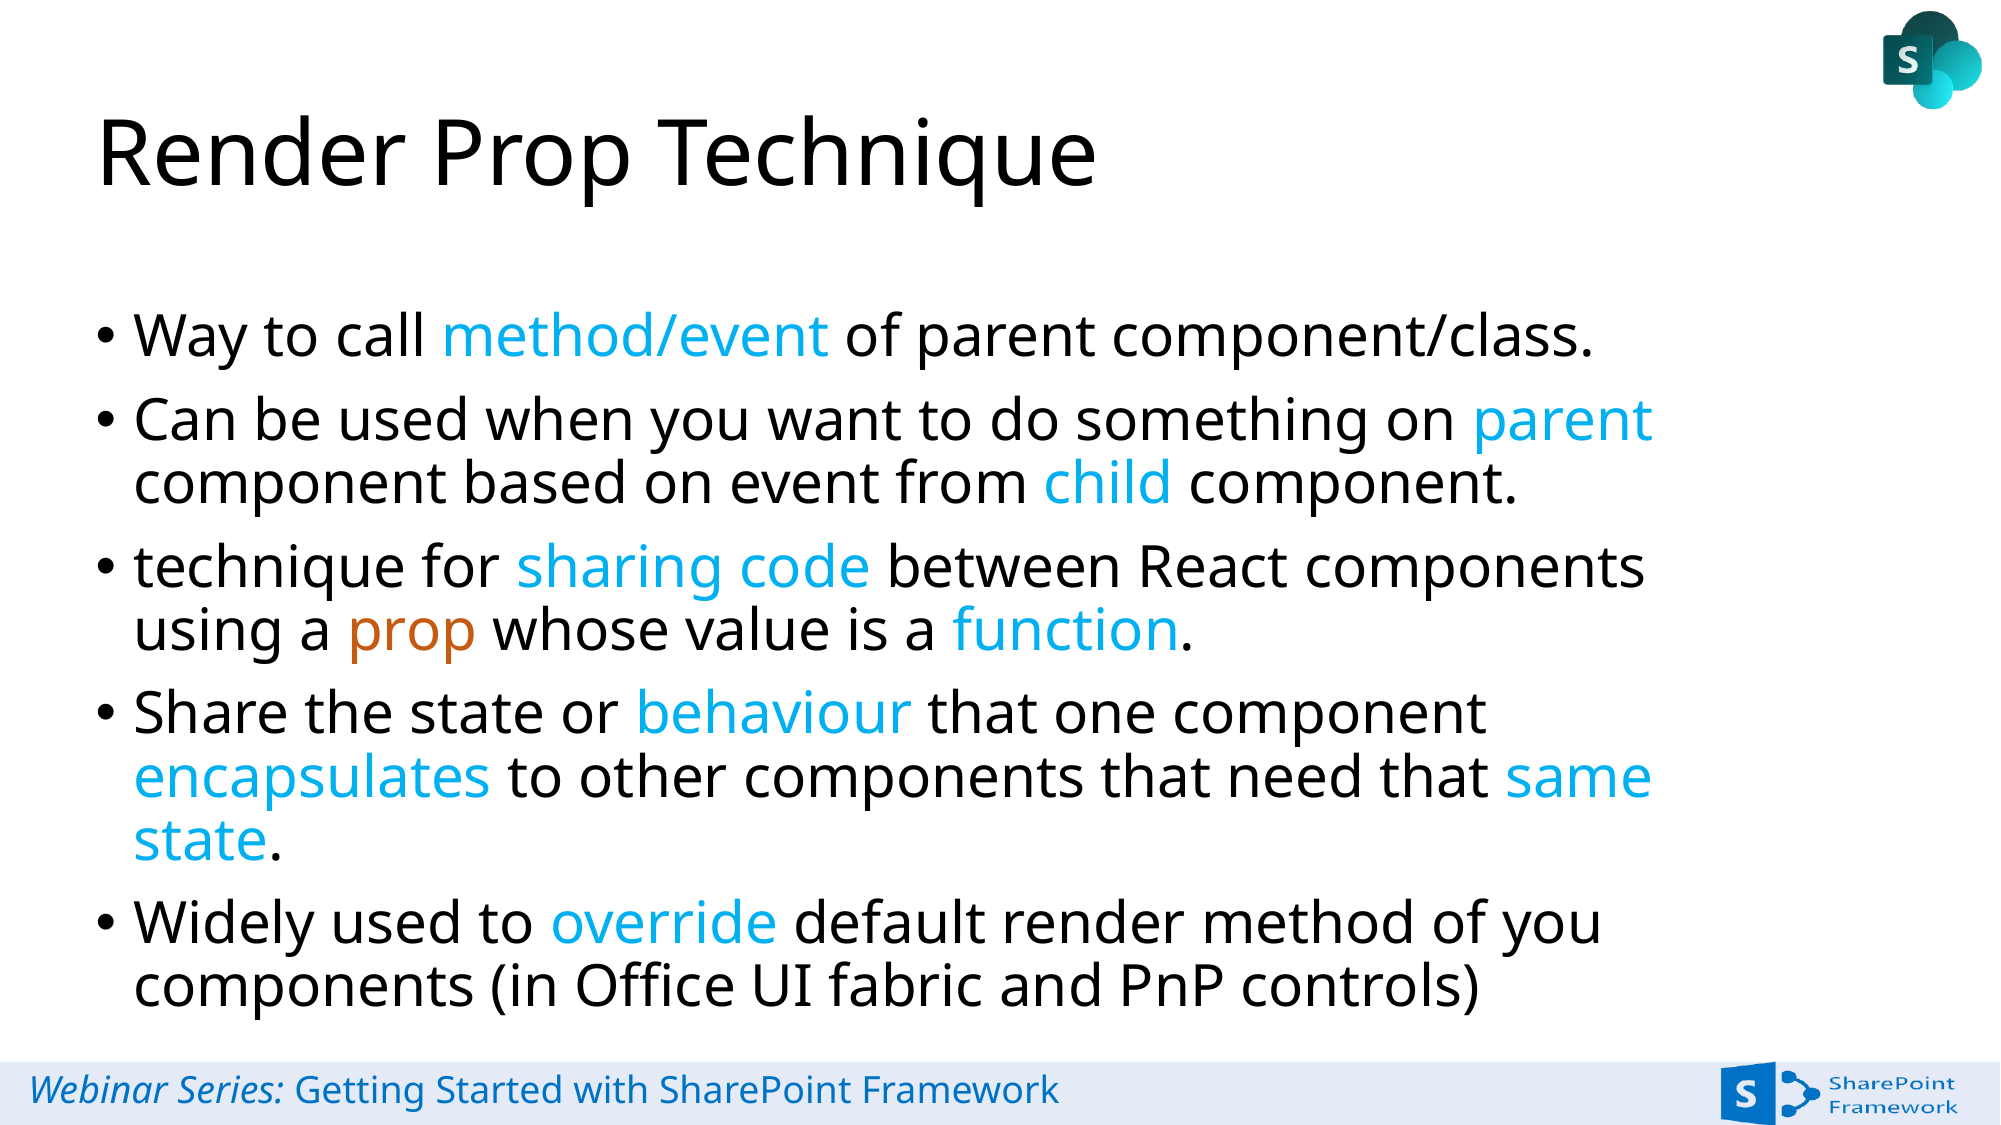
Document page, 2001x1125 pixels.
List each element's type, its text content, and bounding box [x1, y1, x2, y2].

list Way to call method/event of parent component/class. Can be used when you want to do something on parent component based on event from child component. technique for sharing code between React components using a prop whose value is a function. Share the state or behaviour that one component encapsulates to other components that need that same state. Widely used to override default render method of you components (in Office UI fabric and PnP controls) [80, 298, 1777, 1013]
picture [0, 1057, 2000, 1125]
picture [1881, 9, 1984, 111]
title Render Prop Technique [80, 47, 1806, 265]
